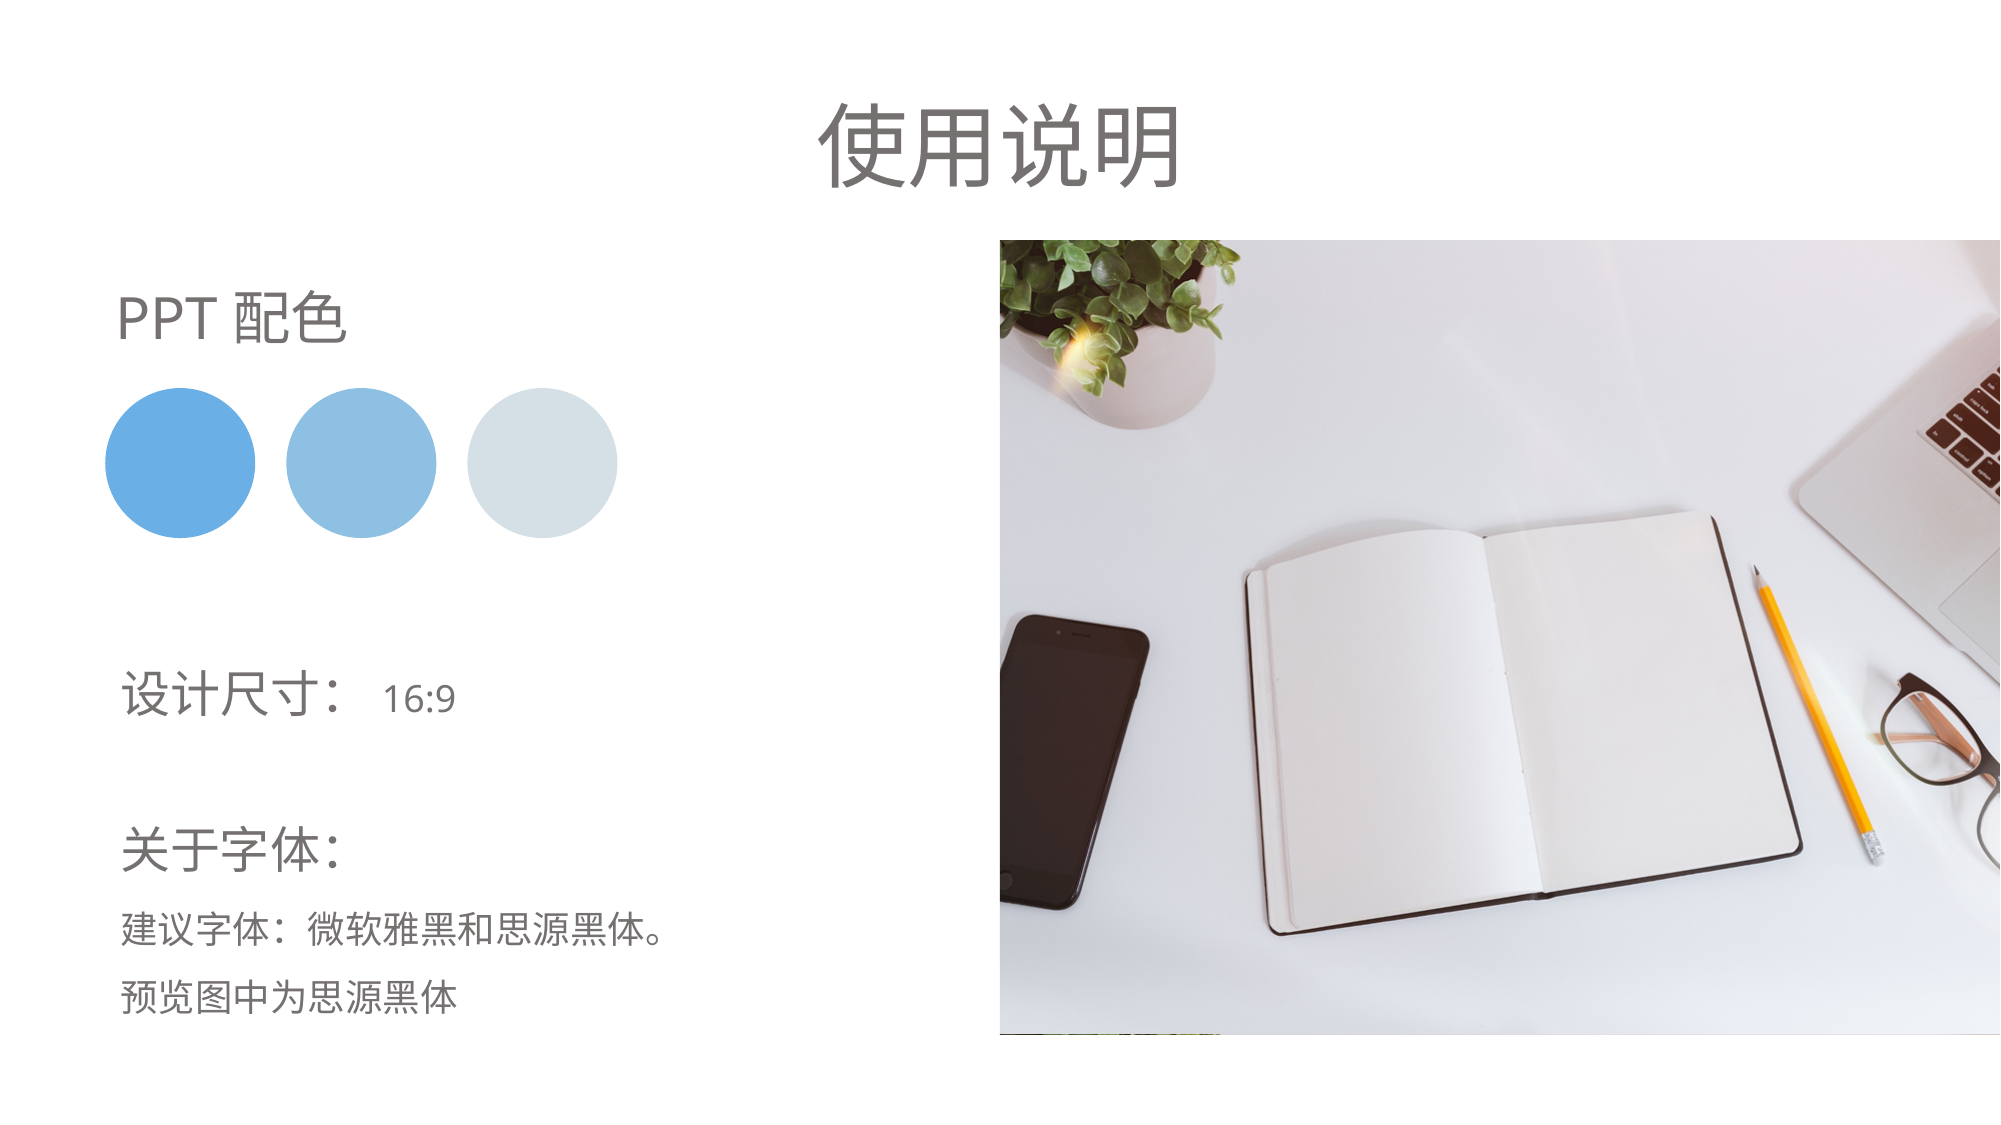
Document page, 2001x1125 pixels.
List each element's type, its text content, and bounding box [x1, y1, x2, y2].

text_box 设计尺寸：16:9 [105, 625, 504, 731]
text_box PPT配色 [100, 274, 364, 359]
text_box 使用说明 [801, 81, 1199, 207]
text_box 建议字体：微软雅黑和思源黑体。 预览图中为思源黑体 [105, 876, 827, 1026]
text_box [104, 387, 257, 540]
text_box [999, 240, 2000, 1036]
text_box [466, 387, 619, 540]
text_box [285, 387, 438, 540]
text_box 关于字体： [105, 780, 745, 876]
